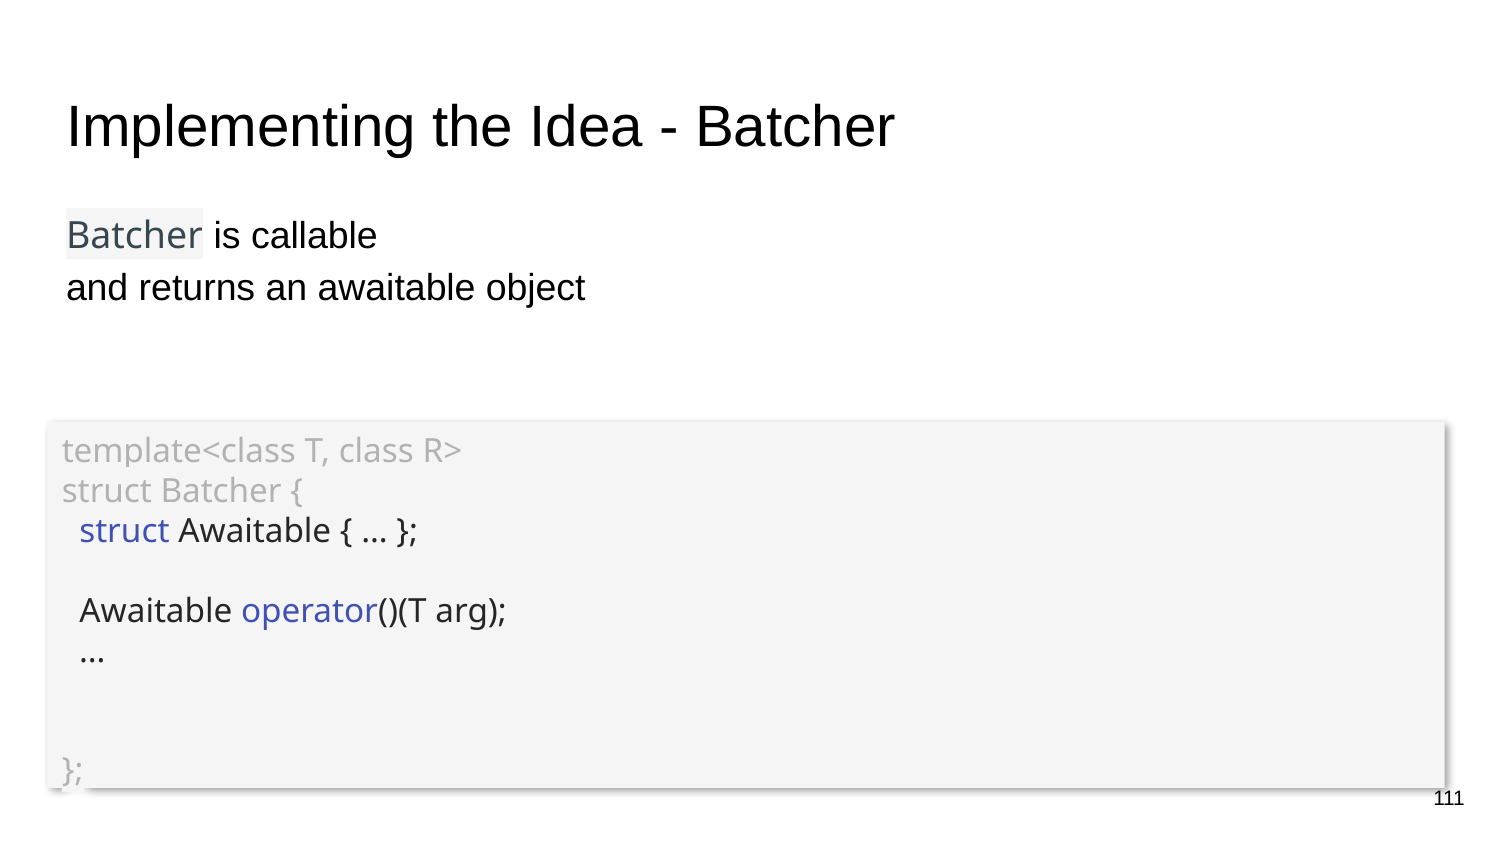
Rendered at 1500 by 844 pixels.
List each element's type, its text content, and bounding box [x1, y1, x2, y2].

text_box template<class T, class R> struct Batcher { struct Awaitable { … }; Awaitable operator()(T arg); … }; [47, 421, 1445, 788]
list Batcher is callable and returns an awaitable object [51, 189, 1449, 420]
title Implementing the Idea - Batcher [51, 72, 1449, 167]
slide_number 111 [1389, 764, 1480, 830]
